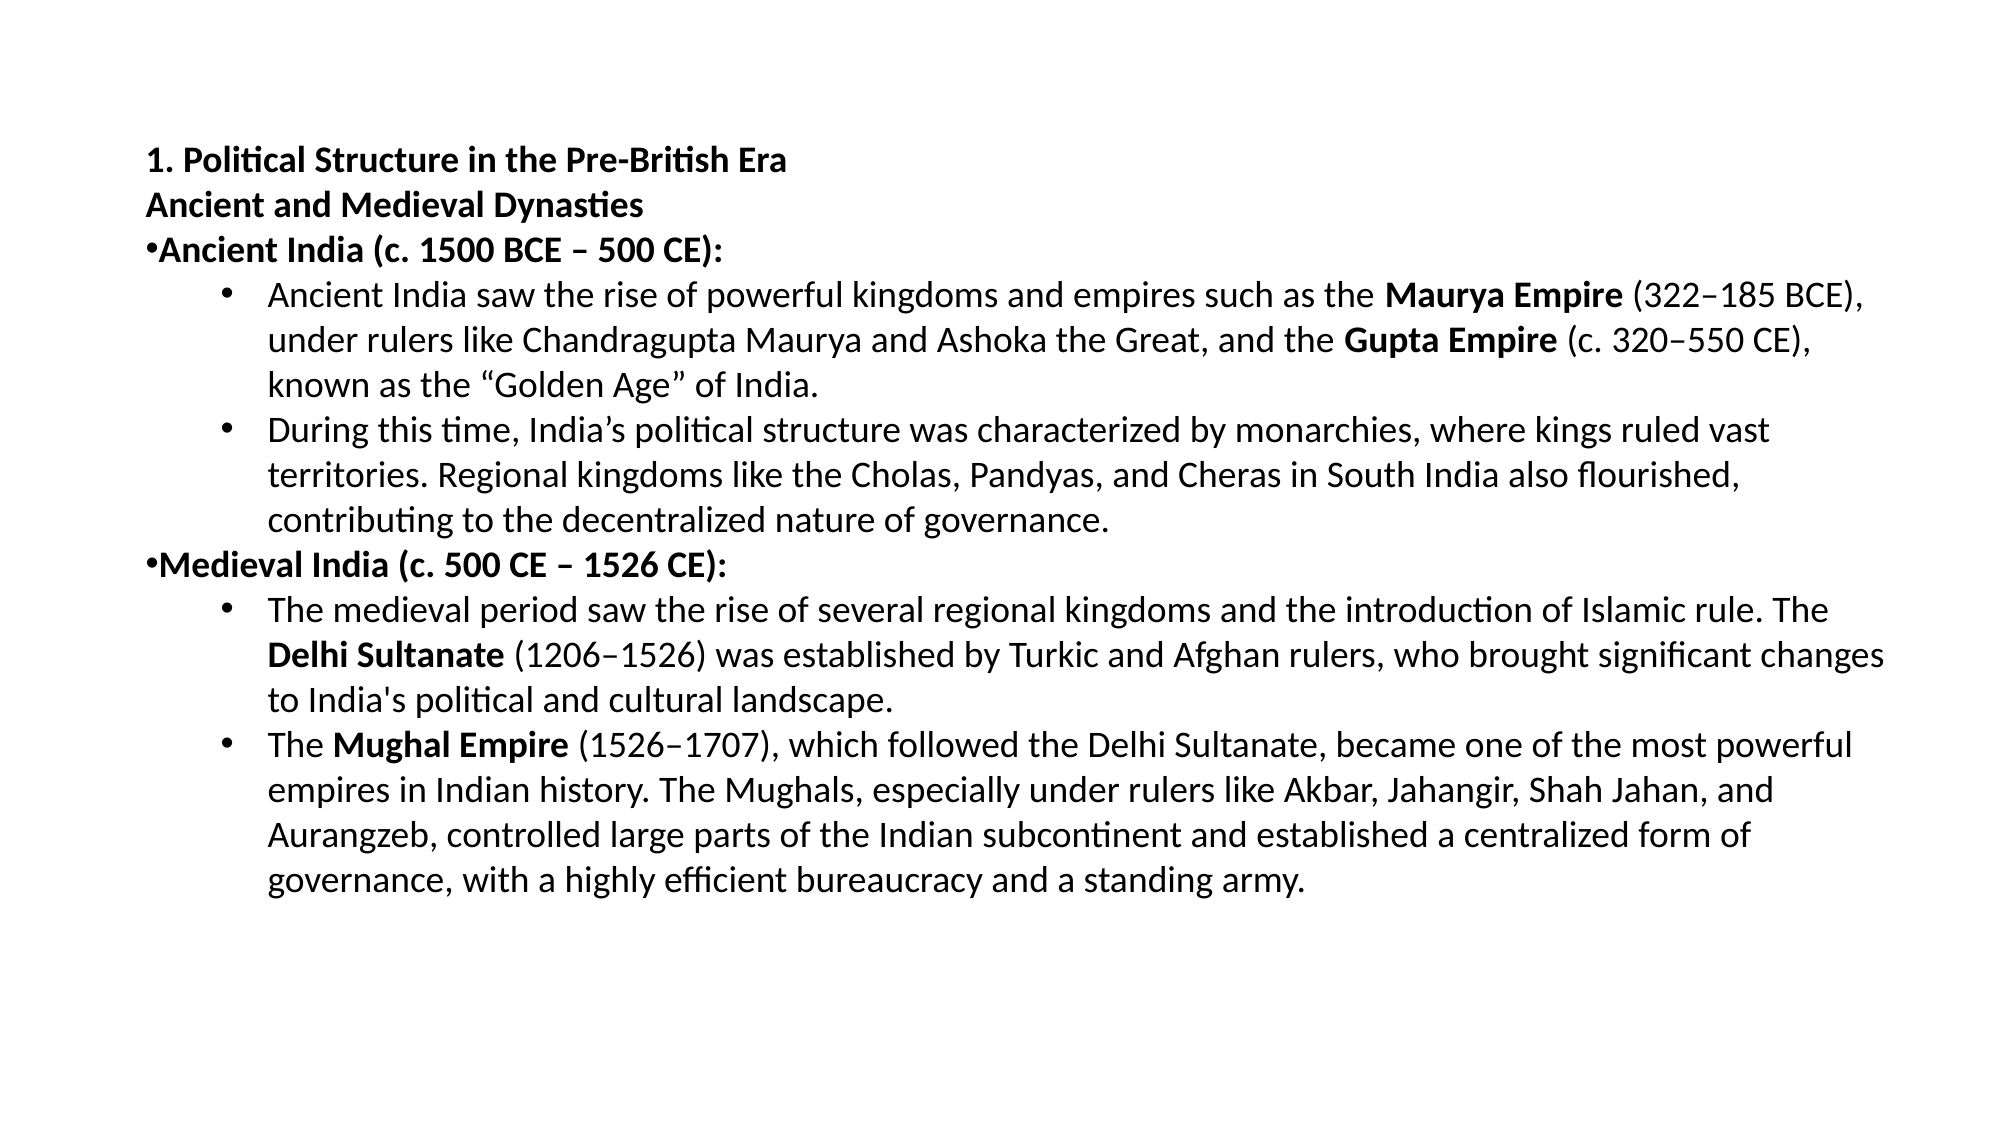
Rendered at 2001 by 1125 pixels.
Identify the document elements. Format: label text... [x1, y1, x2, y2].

text_box 1. Political Structure in the Pre-British Era Ancient and Medieval Dynasties Ancient India (c. 1500 BCE – 500 CE): Ancient India saw the rise of powerful kingdoms and empires such as the Maurya Empire (322–185 BCE), under rulers like Chandragupta Maurya and Ashoka the Great, and the Gupta Empire (c. 320–550 CE), known as the “Golden Age” of India. During this time, India’s political structure was characterized by monarchies, where kings ruled vast territories. Regional kingdoms like the Cholas, Pandyas, and Cheras in South India also flourished, contributing to the decentralized nature of governance. Medieval India (c. 500 CE – 1526 CE): The medieval period saw the rise of several regional kingdoms and the introduction of Islamic rule. The Delhi Sultanate (1206–1526) was established by Turkic and Afghan rulers, who brought significant changes to India's political and cultural landscape. The Mughal Empire (1526–1707), which followed the Delhi Sultanate, became one of the most powerful empires in Indian history. The Mughals, especially under rulers like Akbar, Jahangir, Shah Jahan, and Aurangzeb, controlled large parts of the Indian subcontinent and established a centralized form of governance, with a highly efficient bureaucracy and a standing army. [130, 127, 1908, 908]
